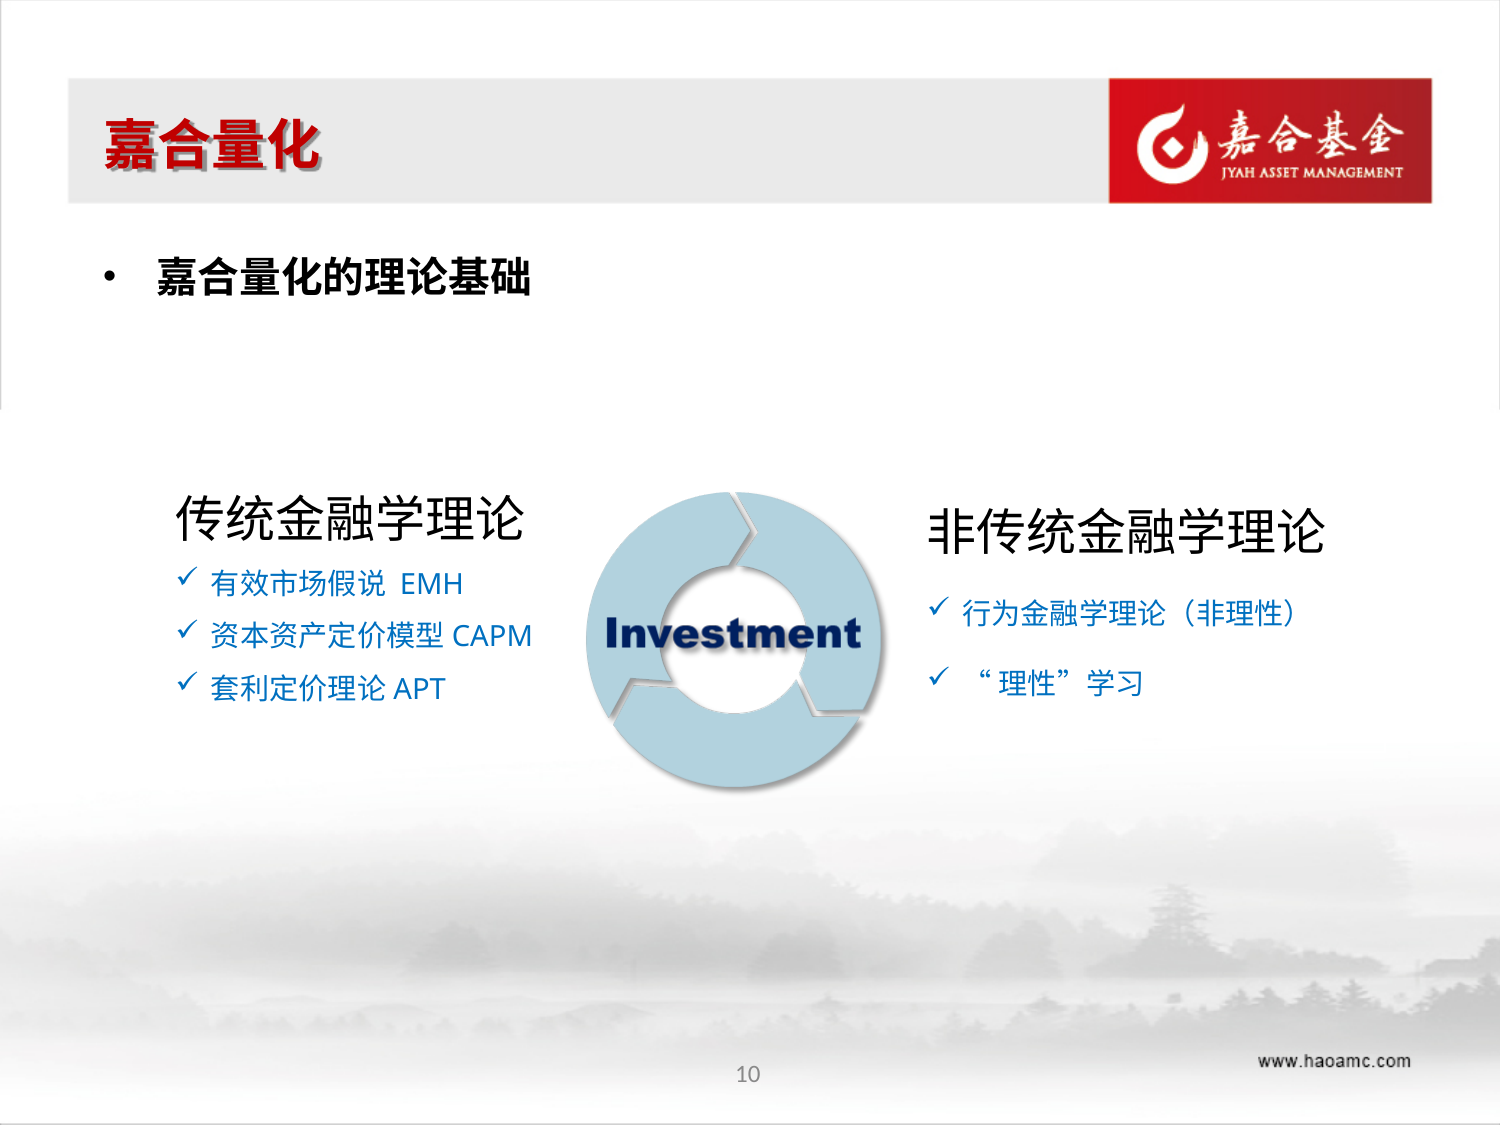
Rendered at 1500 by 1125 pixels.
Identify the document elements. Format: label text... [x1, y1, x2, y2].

text_box 嘉合量化的理论基础 [88, 243, 1424, 309]
text_box 10 [572, 1042, 923, 1103]
text_box 传统金融学理论 有效市场假说 EMH 资本资产定价模型CAPM 套利定价理论APT [160, 415, 659, 853]
title 嘉合量化 [88, 101, 609, 185]
text_box 非传统金融学理论 行为金融学理论（非理性） “理性”学习 [912, 358, 1385, 753]
picture [0, 0, 1500, 1125]
